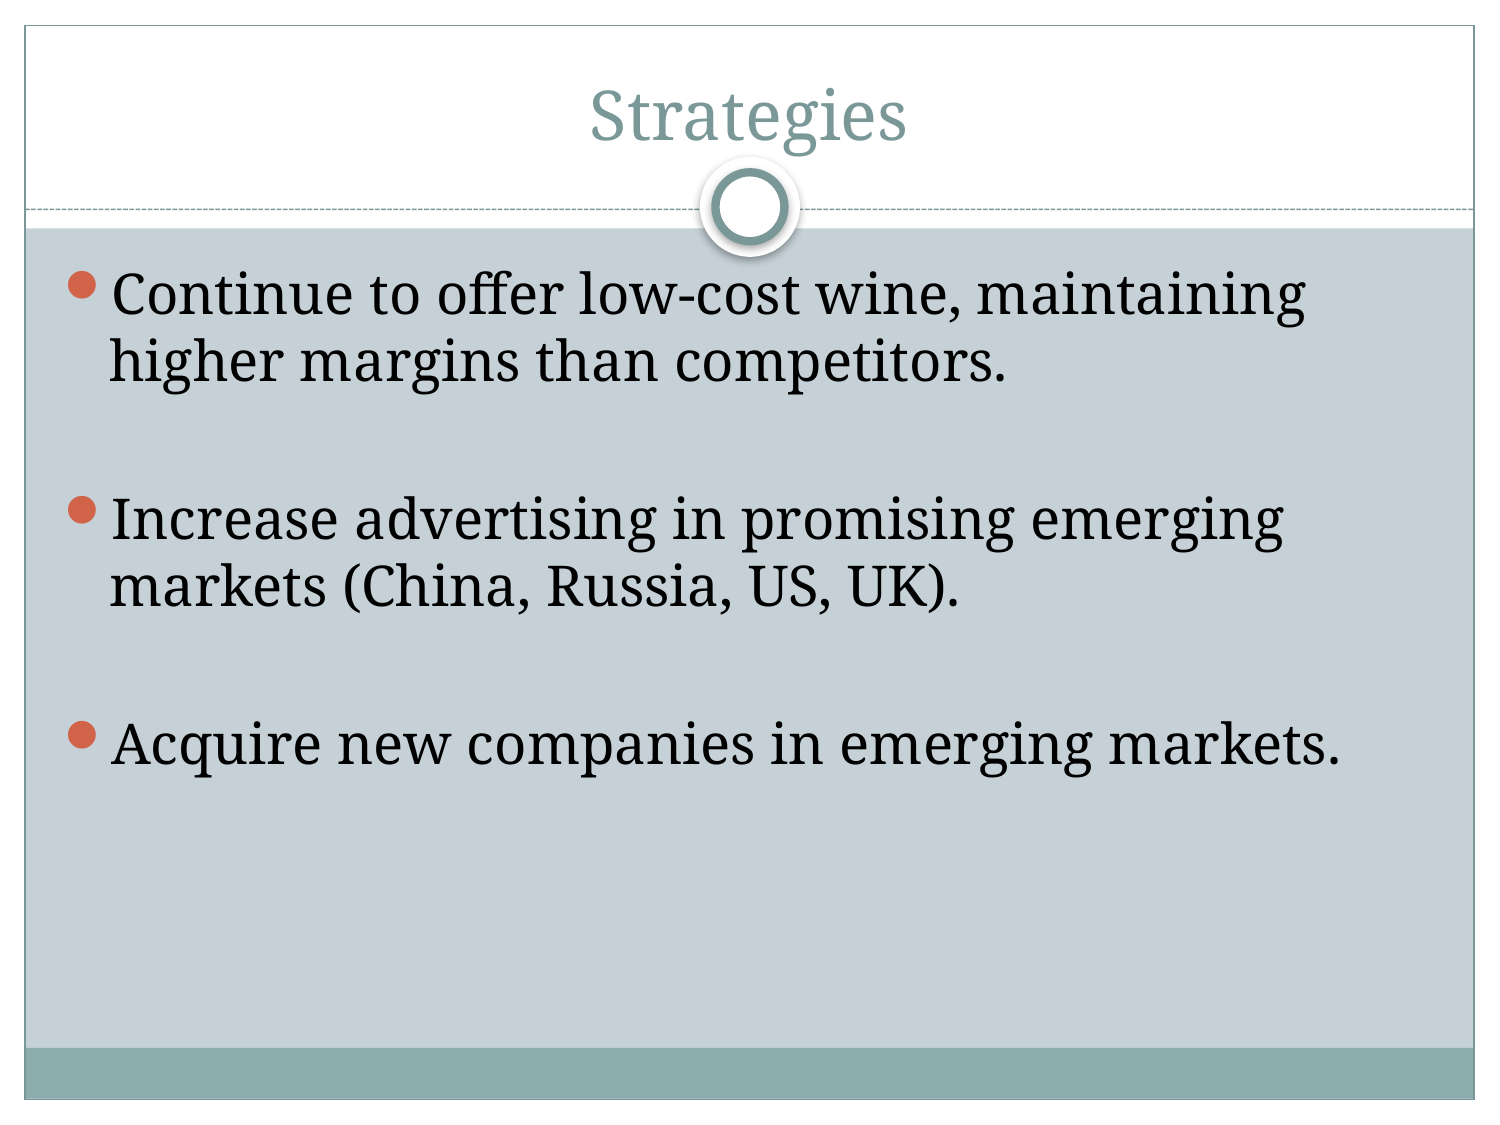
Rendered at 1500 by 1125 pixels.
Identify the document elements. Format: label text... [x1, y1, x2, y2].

list Continue to offer low-cost wine, maintaining higher margins than competitors. Increase advertising in promising emerging markets (China, Russia, US, UK). Acquire new companies in emerging markets. [49, 250, 1445, 1001]
title Strategies [49, 37, 1450, 162]
